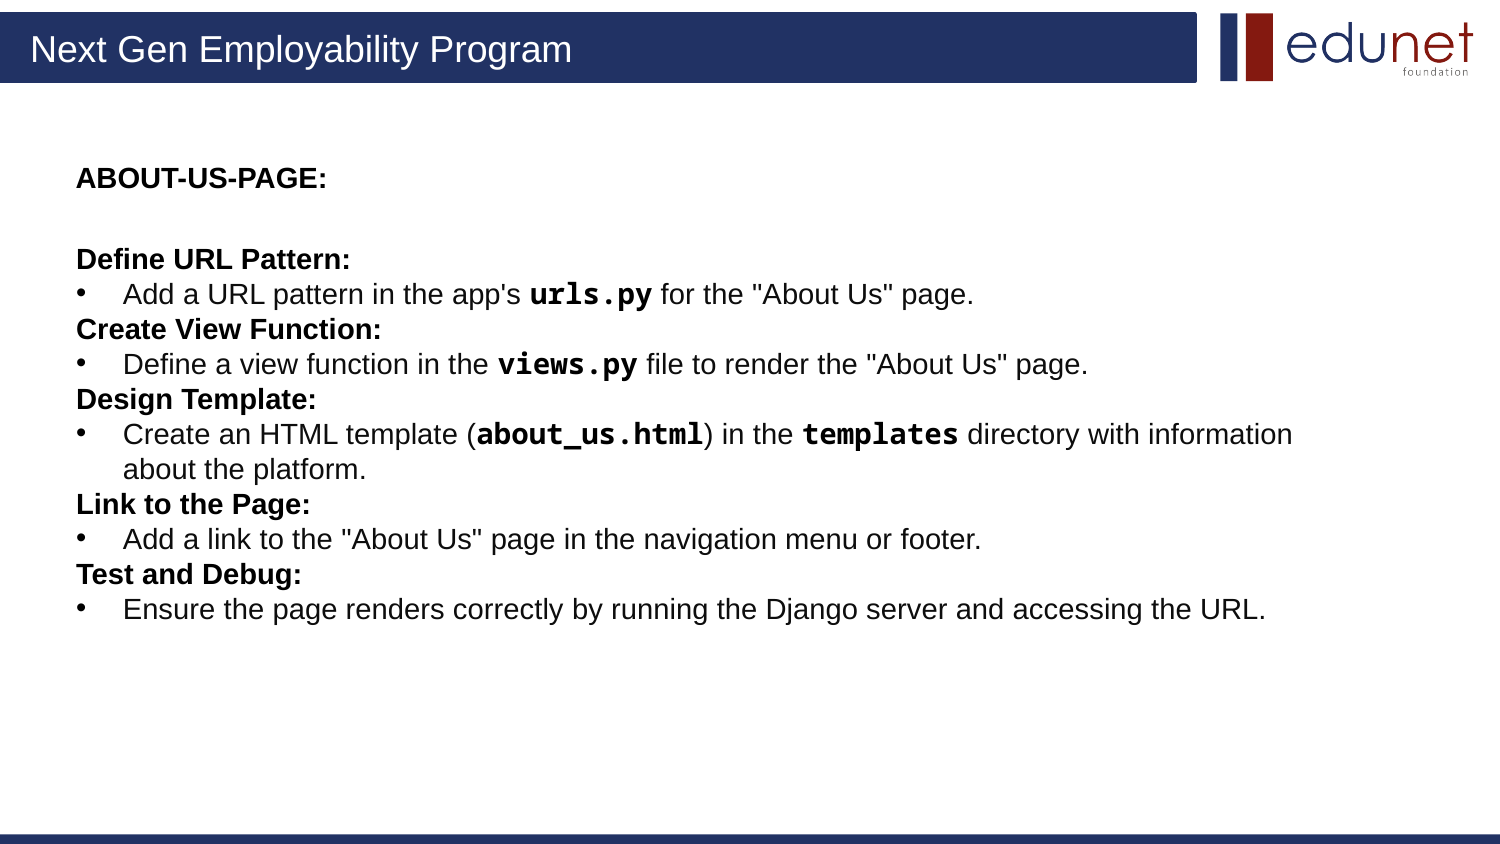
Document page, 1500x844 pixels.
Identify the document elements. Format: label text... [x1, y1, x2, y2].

picture [1279, 14, 1482, 83]
subtitle Define URL Pattern: Add a URL pattern in the app's urls.py for the "About Us" page. Create View Function: Define a view function in the views.py file to render the "About Us" page. Design Template: Create an HTML template (about_us.html) in the templates directory with information about the platform. Link to the Page: Add a link to the "About Us" page in the navigation menu or footer. Test and Debug: Ensure the page renders correctly by running the Django server and accessing the URL. [76, 368, 1370, 532]
title ABOUT-US-PAGE: [75, 94, 1370, 258]
